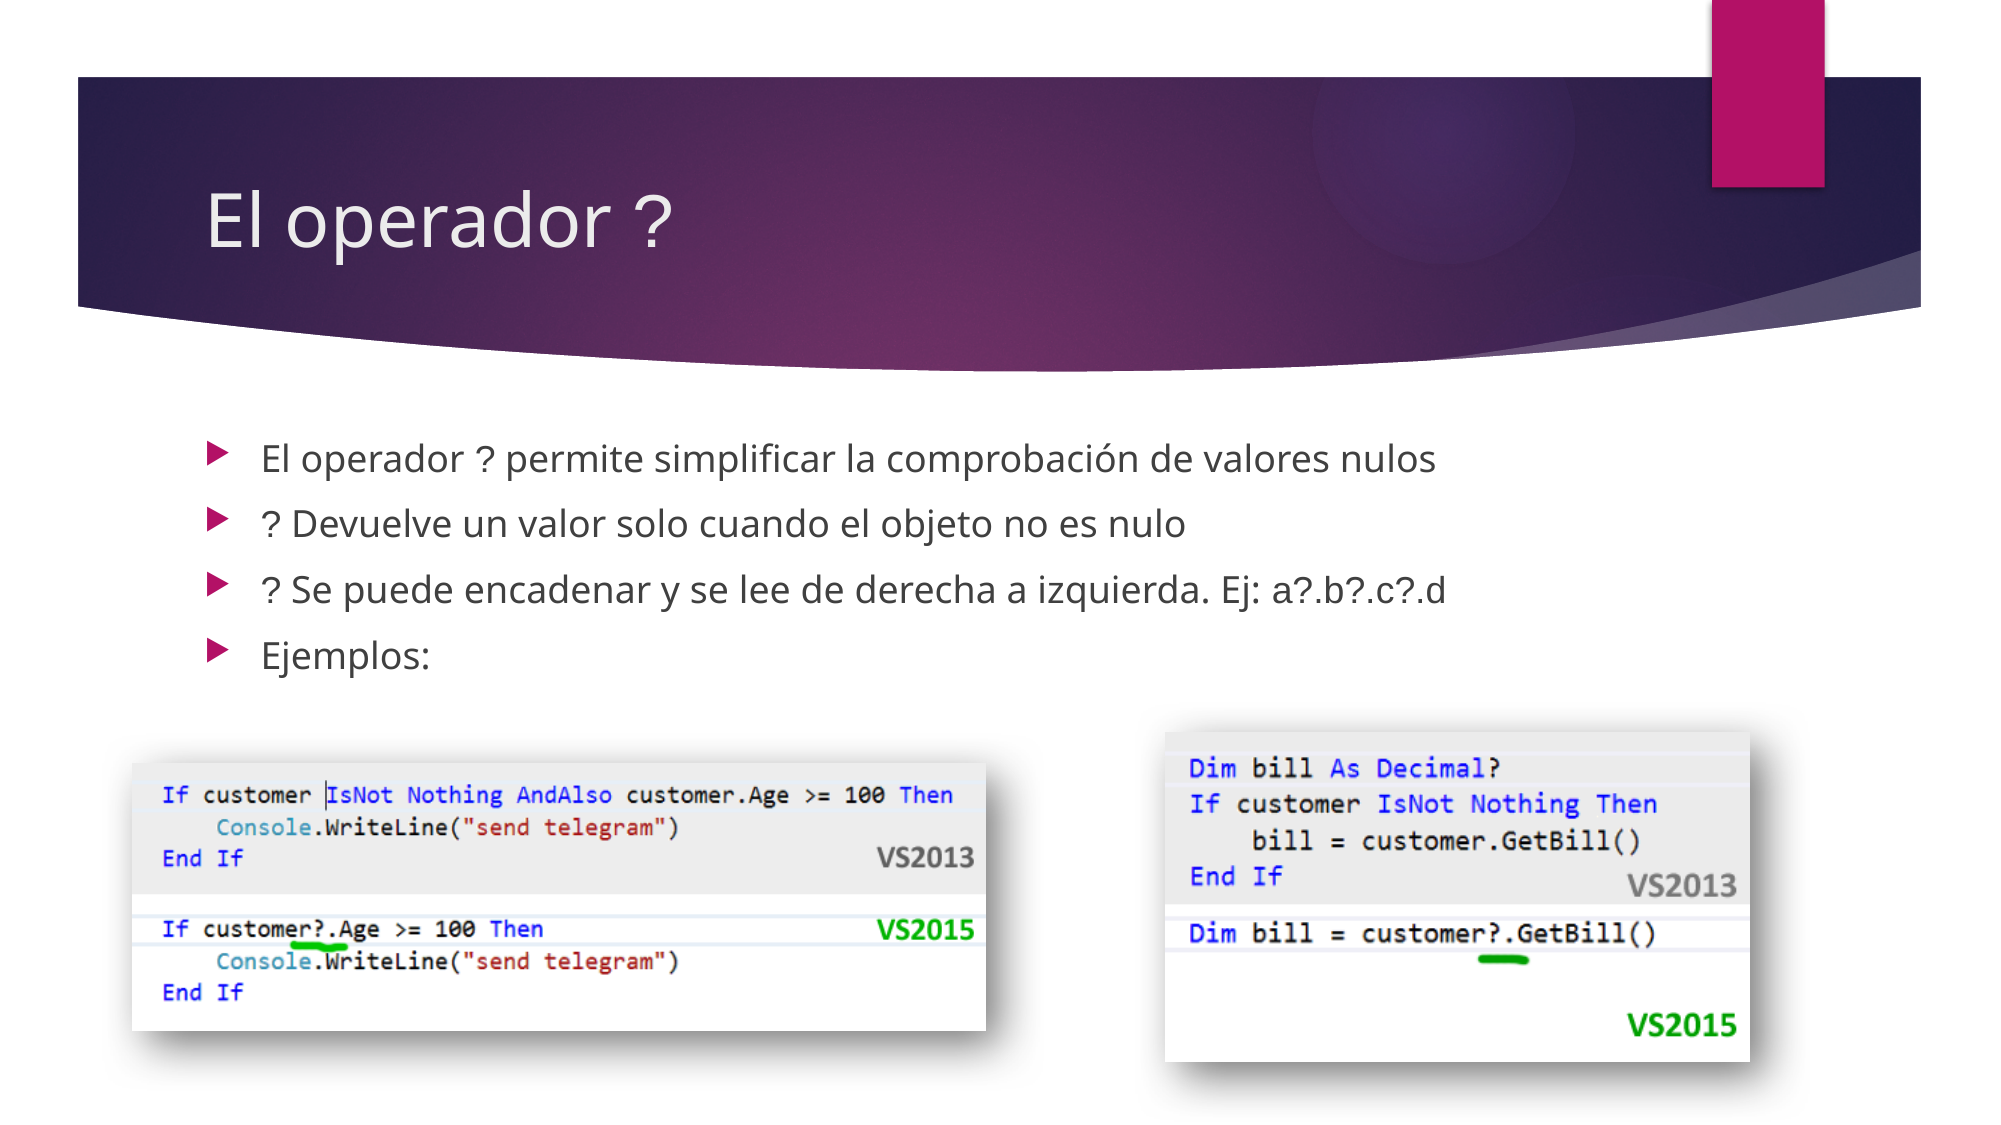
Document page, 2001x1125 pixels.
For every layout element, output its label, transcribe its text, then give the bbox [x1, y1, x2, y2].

picture [1165, 731, 1750, 1062]
picture [132, 763, 986, 1031]
list El operador ? permite simplificar la comprobación de valores nulos ? Devuelve un valor solo cuando el objeto no es nulo ? Se puede encadenar y se lee de derecha a izquierda. Ej: a?.b?.c?.d Ejemplos: [189, 427, 1638, 988]
title El operador ? [189, 159, 1627, 276]
